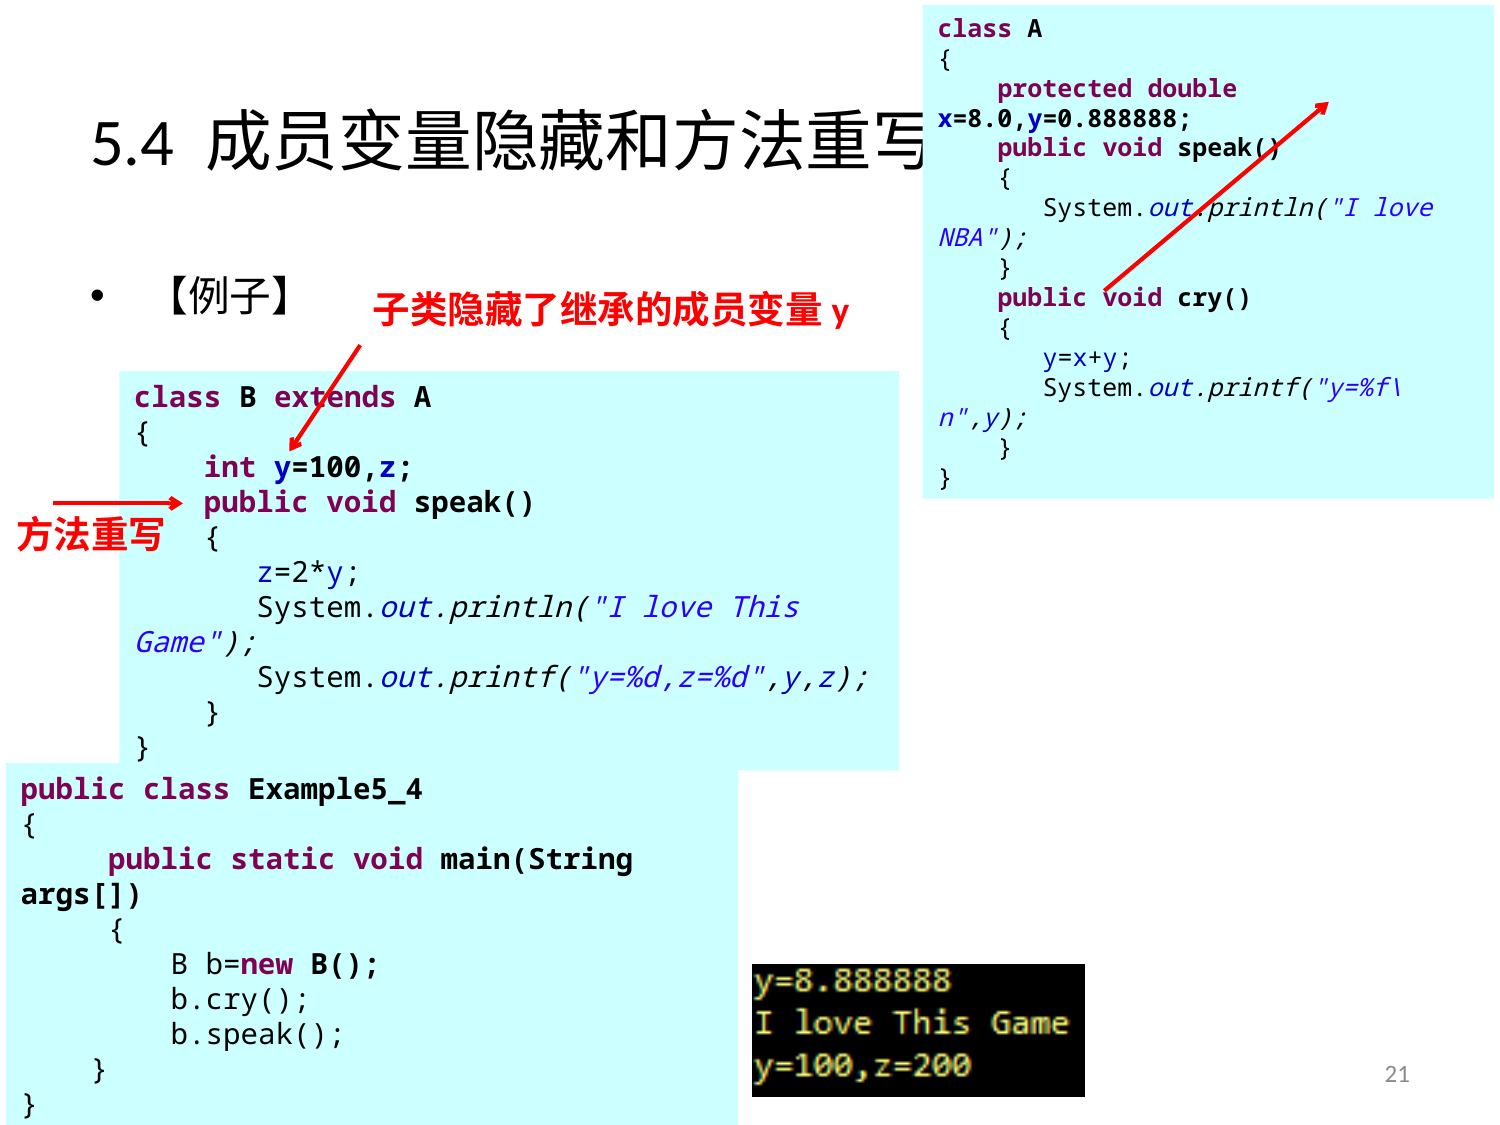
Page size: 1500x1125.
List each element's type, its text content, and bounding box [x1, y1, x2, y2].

slide_number 21 [1086, 1042, 1425, 1103]
list 【例子】 [75, 262, 1425, 1005]
text_box 方法重写 [1, 503, 182, 564]
picture [751, 963, 1085, 1097]
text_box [1104, 101, 1329, 291]
title 5.4 成员变量隐藏和方法重写 [75, 45, 922, 233]
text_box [288, 344, 361, 452]
text_box public class Example5_4 { public static void main(String args[]) { B b=new B(); b.cry(); b.speak(); } } [5, 763, 739, 1125]
text_box 子类隐藏了继承的成员变量y [357, 278, 865, 339]
text_box class B extends A { int y=100,z; public void speak() { z=2*y; System.out.println("I love This Game"); System.out.printf("y=%d,z=%d",y,z); } } [119, 371, 899, 771]
text_box class A { protected double x=8.0,y=0.888888; public void speak() { System.out.println("I love NBA"); } public void cry() { y=x+y; System.out.printf("y=%f\n",y); } } [922, 4, 1495, 499]
